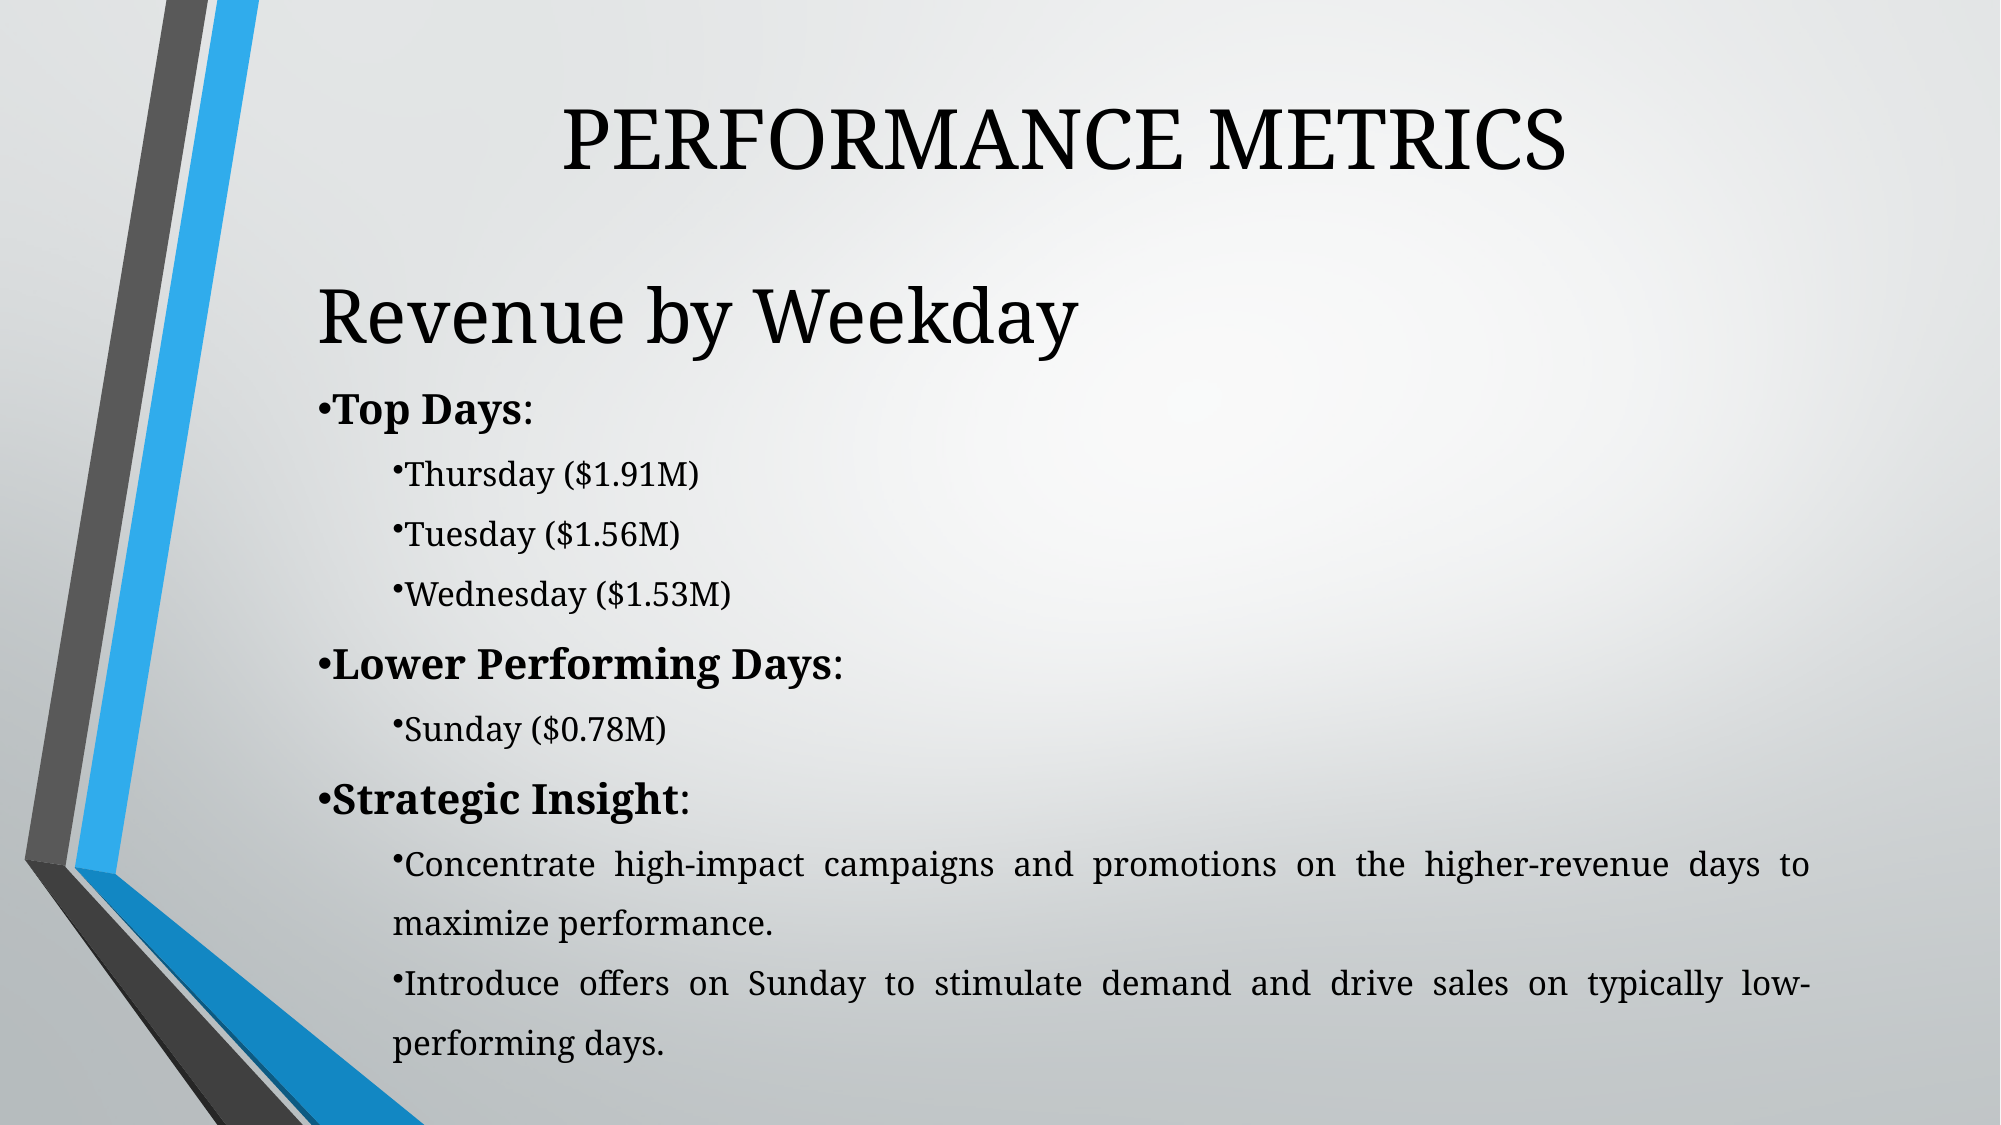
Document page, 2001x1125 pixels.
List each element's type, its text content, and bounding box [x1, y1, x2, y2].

title PERFORMANCE METRICS [243, 57, 1887, 216]
list Revenue by Weekday Top Days: Thursday ($1.91M) Tuesday ($1.56M) Wednesday ($1.53M) Lower Performing Days: Sunday ($0.78M) Strategic Insight: Concentrate high-impact campaigns and promotions on the higher-revenue days to maximize performance. Introduce offers on Sunday to stimulate demand and drive sales on typically low-performing days. [302, 215, 1828, 1125]
